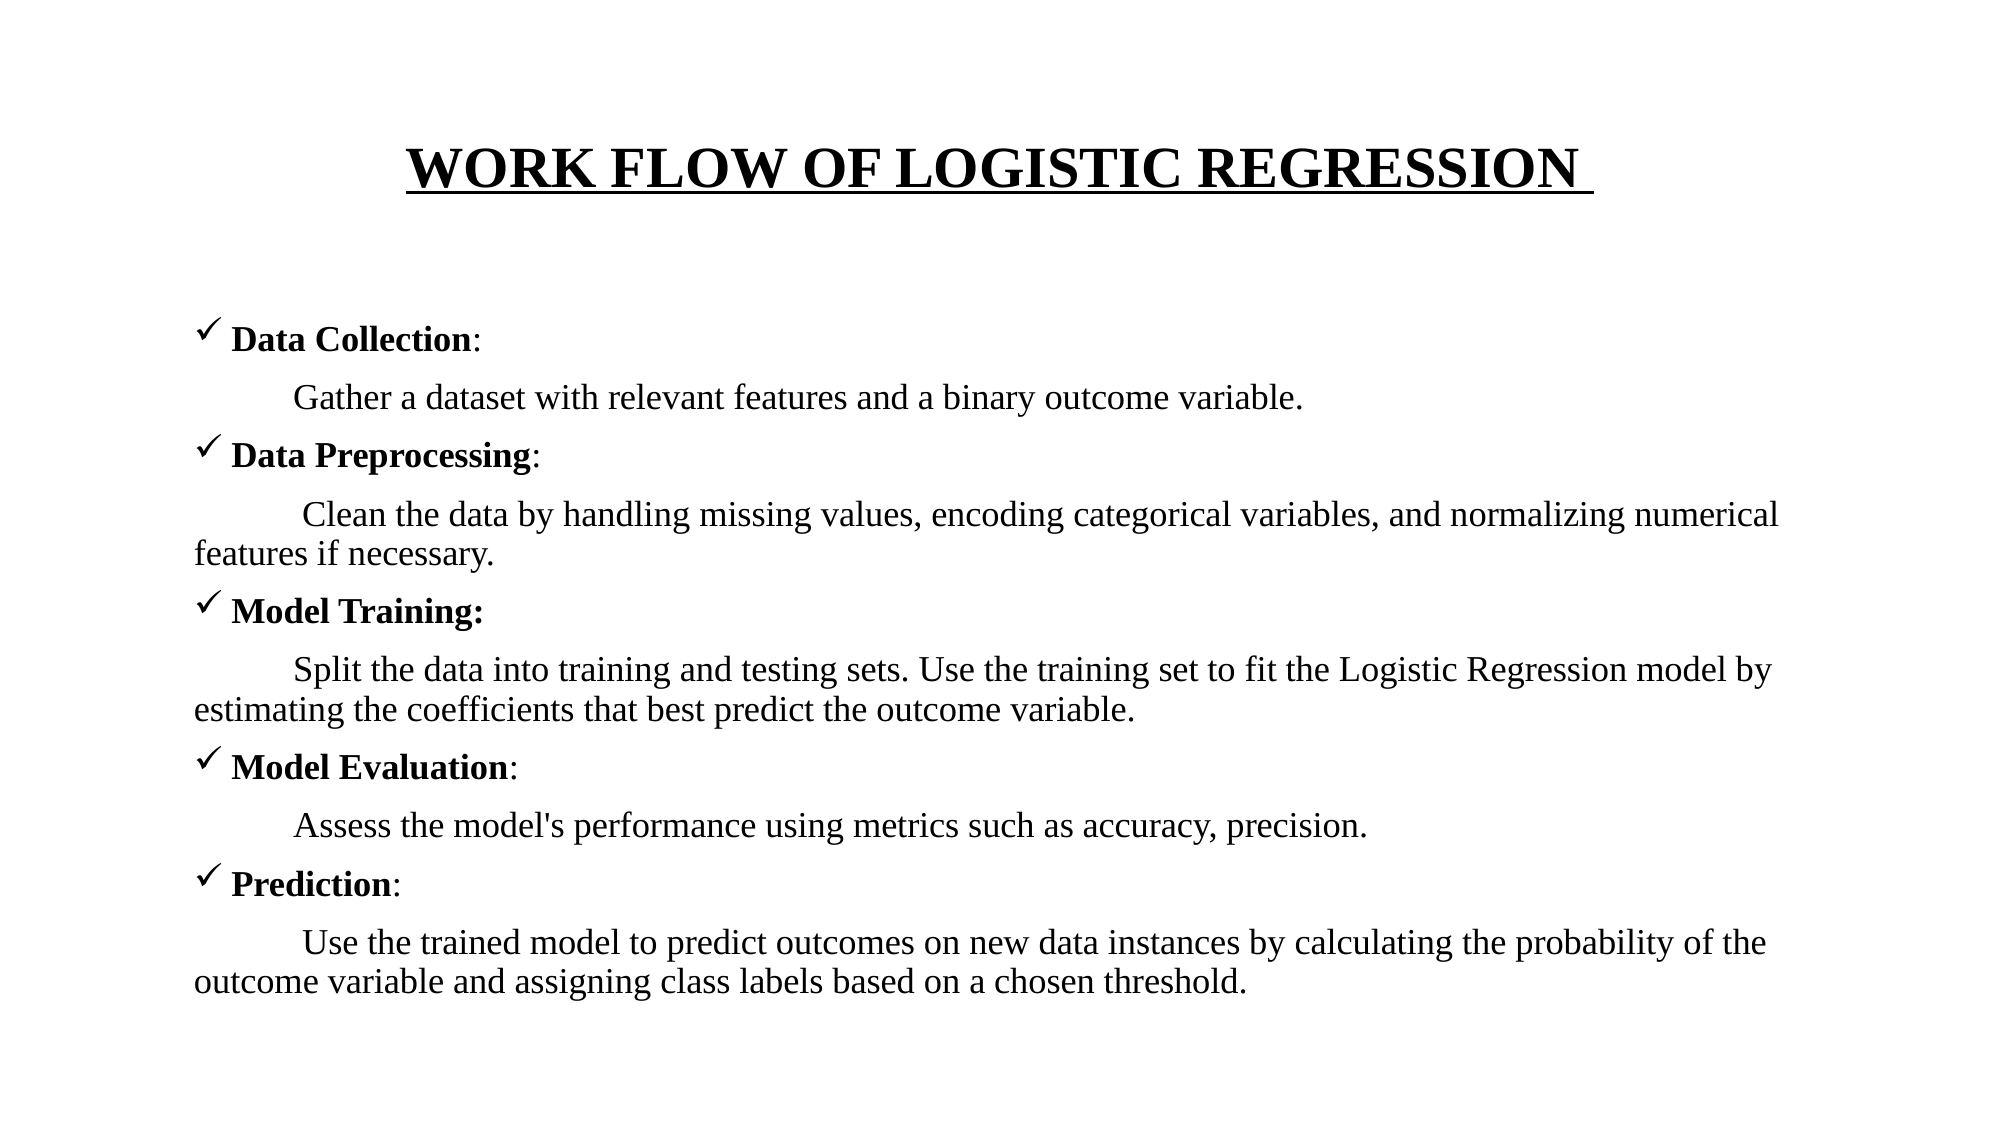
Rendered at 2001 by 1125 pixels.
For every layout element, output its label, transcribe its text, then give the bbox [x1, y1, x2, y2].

list Data Collection: Gather a dataset with relevant features and a binary outcome variable.​ Data Preprocessing: Clean the data by handling missing values, encoding categorical variables, and normalizing numerical features if necessary.​ Model Training: Split the data into training and testing sets. Use the training set to fit the Logistic Regression model by estimating the coefficients that best predict the outcome variable.​ Model Evaluation: Assess the model's performance using metrics such as accuracy, precision. Prediction: Use the trained model to predict outcomes on new data instances by calculating the probability of the outcome variable and assigning class labels based on a chosen threshold. [179, 312, 1863, 1012]
title WORK FLOW OF LOGISTIC REGRESSION [137, 59, 1863, 278]
